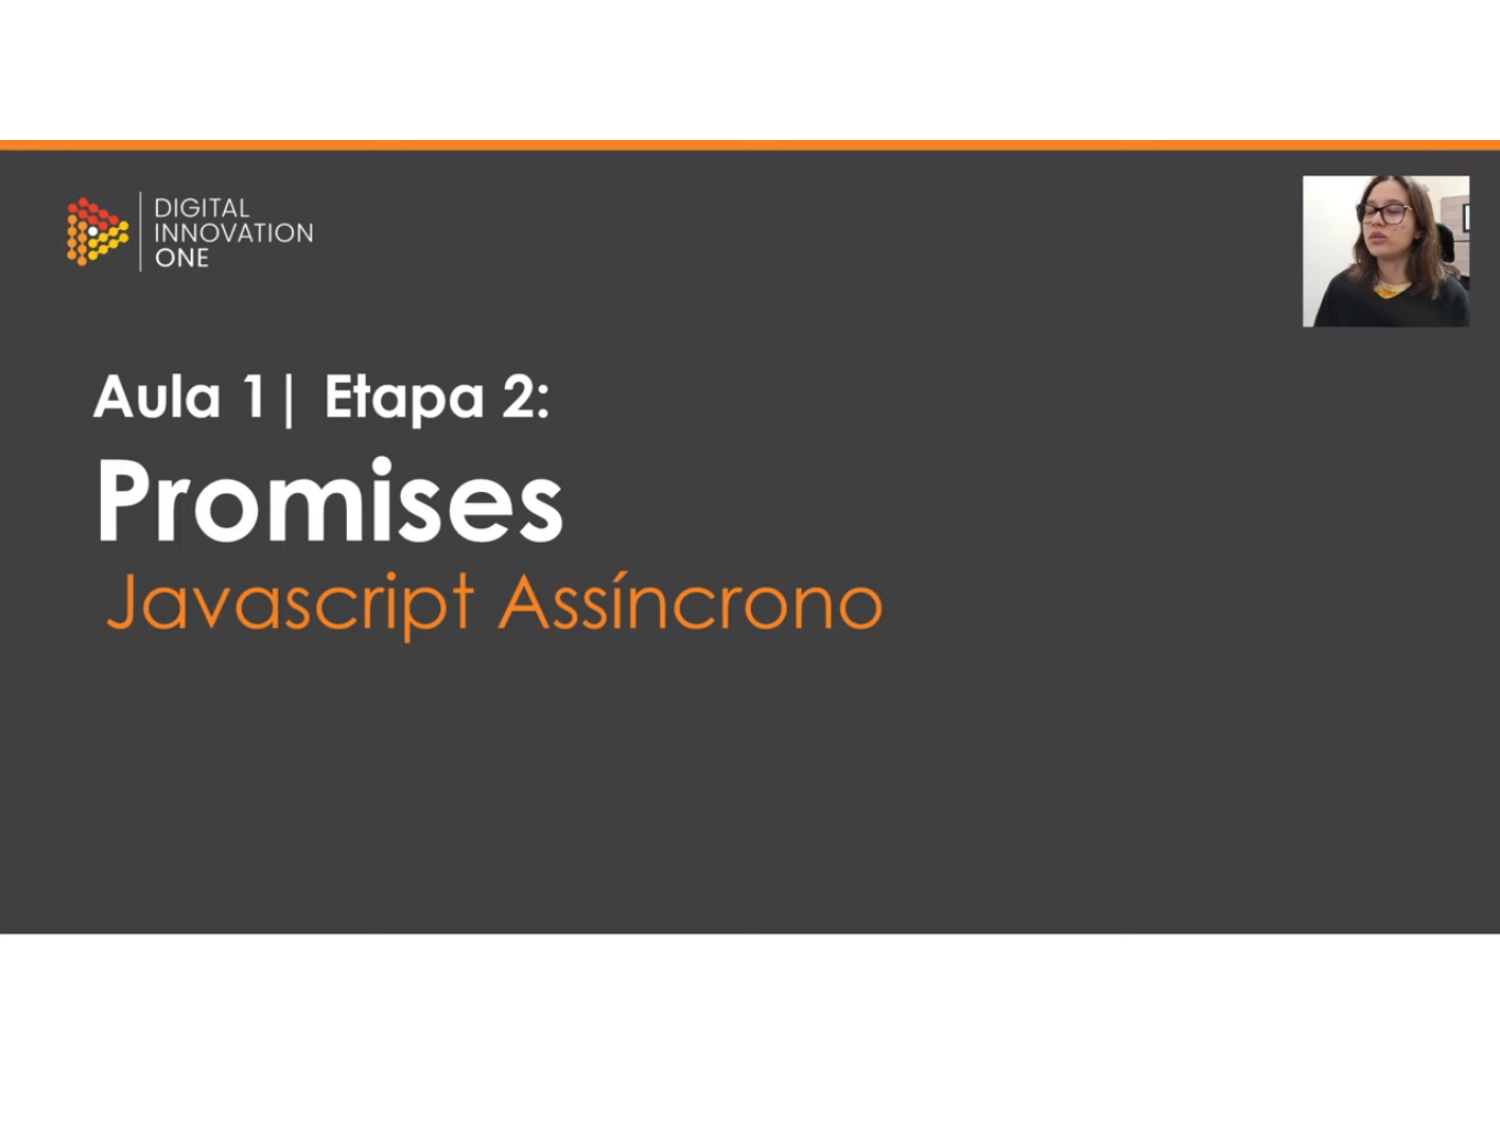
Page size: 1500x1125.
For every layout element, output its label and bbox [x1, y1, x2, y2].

picture [0, 140, 1500, 985]
